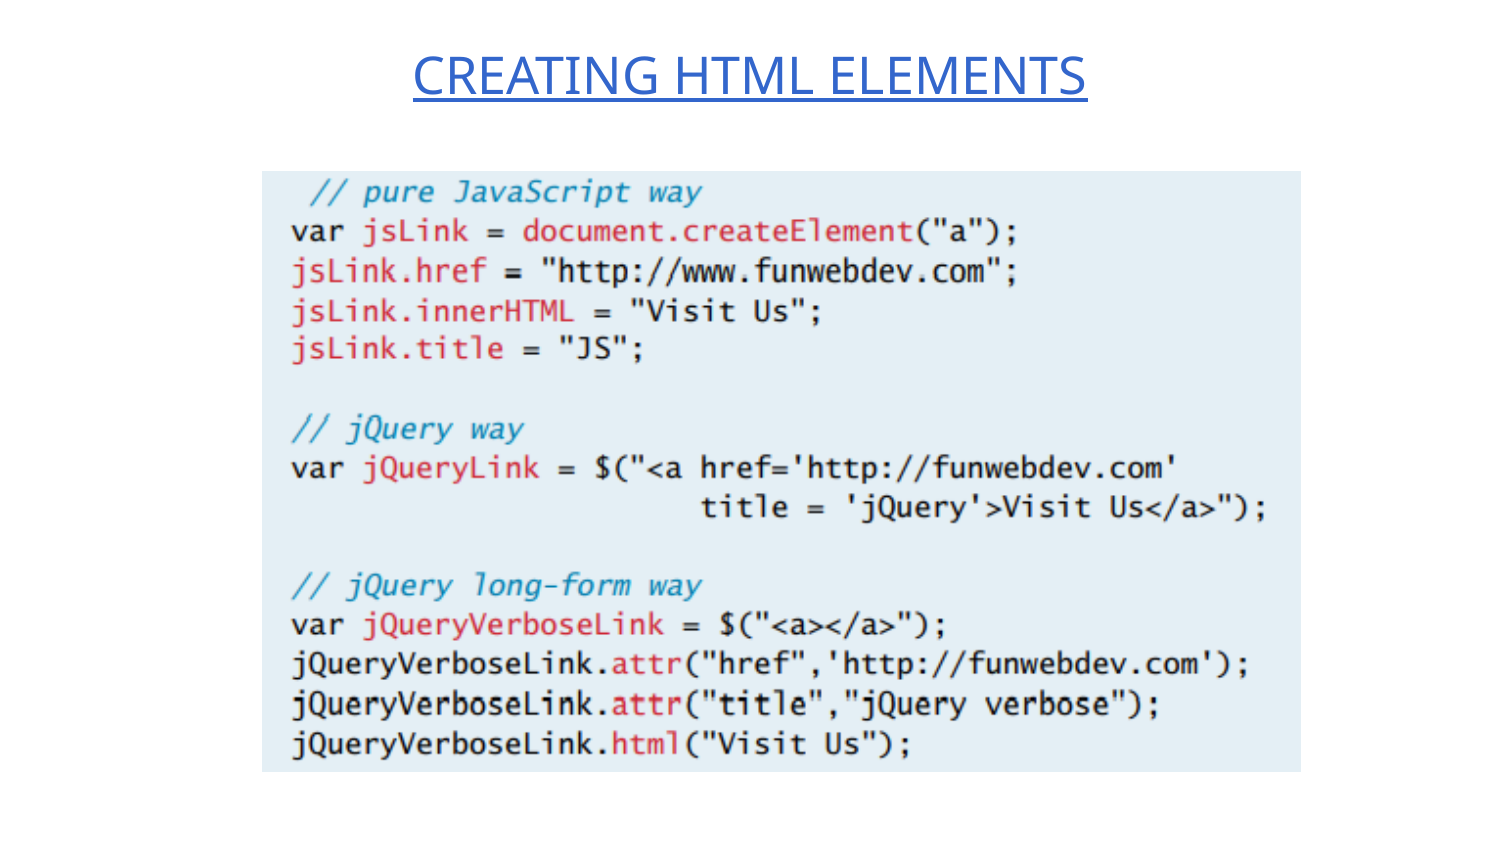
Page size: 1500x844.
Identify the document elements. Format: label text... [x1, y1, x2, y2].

title CREATING HTML ELEMENTS [0, 37, 1500, 110]
picture [262, 171, 1301, 772]
